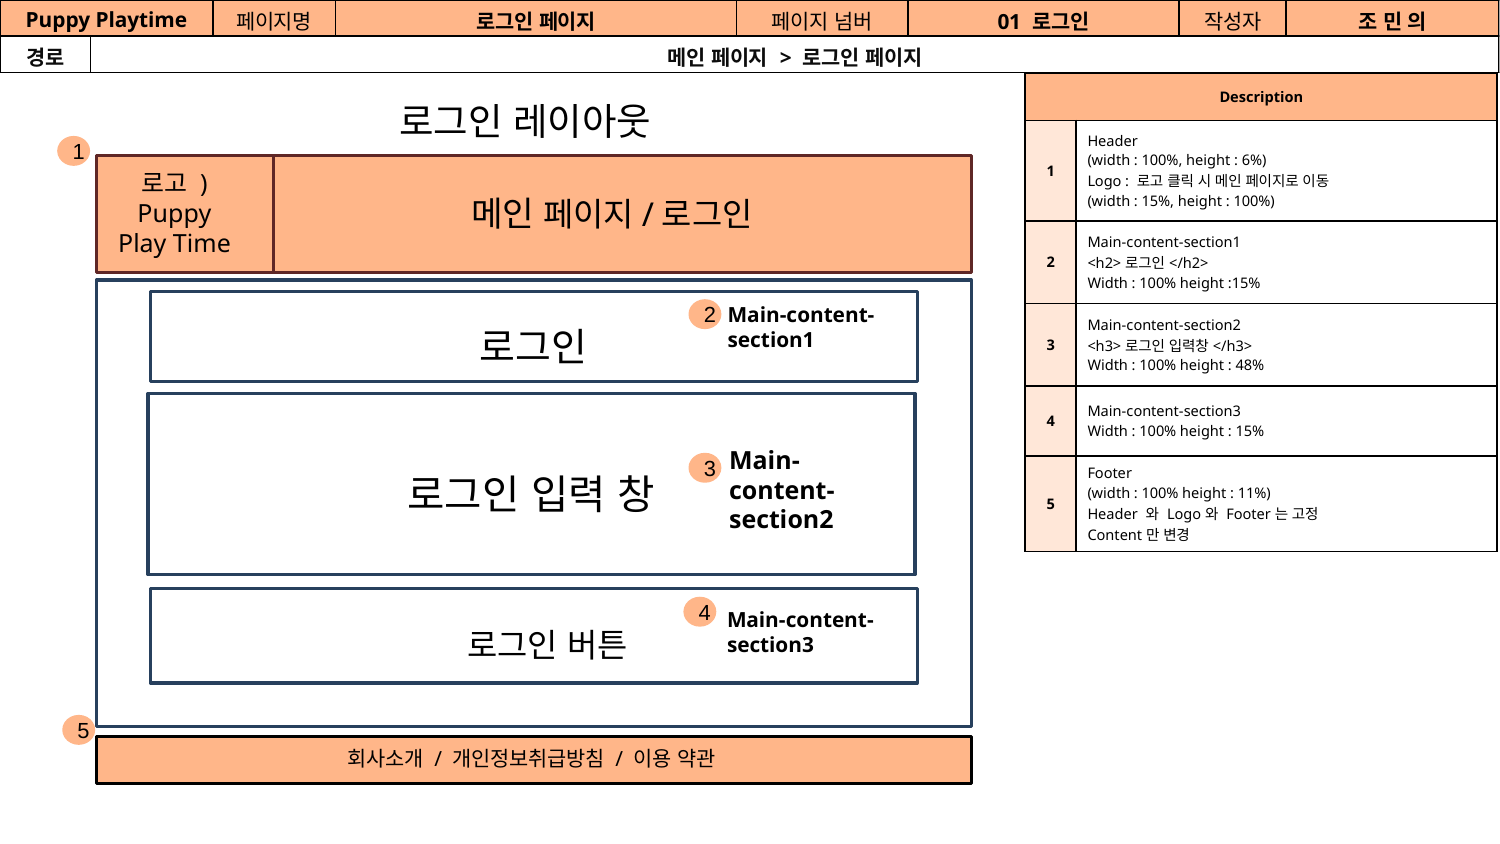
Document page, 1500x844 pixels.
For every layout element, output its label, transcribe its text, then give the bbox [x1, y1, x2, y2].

table_cell Header (width : 100%, height : 6%) Logo : 로고 클릭 시 메인 페이지로 이동 (width : 15%, height : 100%) [1077, 121, 1496, 220]
table_header 작성자 [1180, 1, 1285, 35]
table_cell 경로 [1, 37, 90, 72]
table_header Puppy Playtime [1, 1, 212, 35]
table_cell 2 [1026, 222, 1075, 303]
table_cell 메인 페이지 > 로그인 페이지 [91, 37, 1498, 72]
table_cell 4 [1026, 387, 1075, 455]
table_cell 3 [1026, 304, 1075, 385]
table_header 페이지명 [214, 1, 335, 35]
table_header 페이지 넘버 [737, 1, 907, 35]
text_box 5 [64, 716, 88, 743]
text_box 로그인 레이아웃 [300, 90, 750, 151]
table_cell Footer (width : 100% height : 11%) Header 와 Logo와 Footer는 고정 Content만 변경 [1077, 457, 1496, 551]
table_header 01 로그인 [909, 1, 1178, 35]
table_cell Main-content-section3 Width : 100% height : 15% [1077, 387, 1496, 455]
table_cell Main-content-section1 <h2>로그인</h2> Width : 100% height :15% [1077, 222, 1496, 303]
table_cell Main-content-section2 <h3>로그인 입력창</h3> Width : 100% height : 48% [1077, 304, 1496, 385]
text_box 1 [59, 138, 88, 164]
table_cell 1 [1026, 121, 1075, 220]
table_cell 5 [1026, 457, 1075, 551]
table_header Description [1026, 74, 1496, 120]
table_header 로그인 페이지 [336, 1, 736, 35]
table_header 조 민 의 [1287, 1, 1498, 35]
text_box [95, 154, 972, 784]
